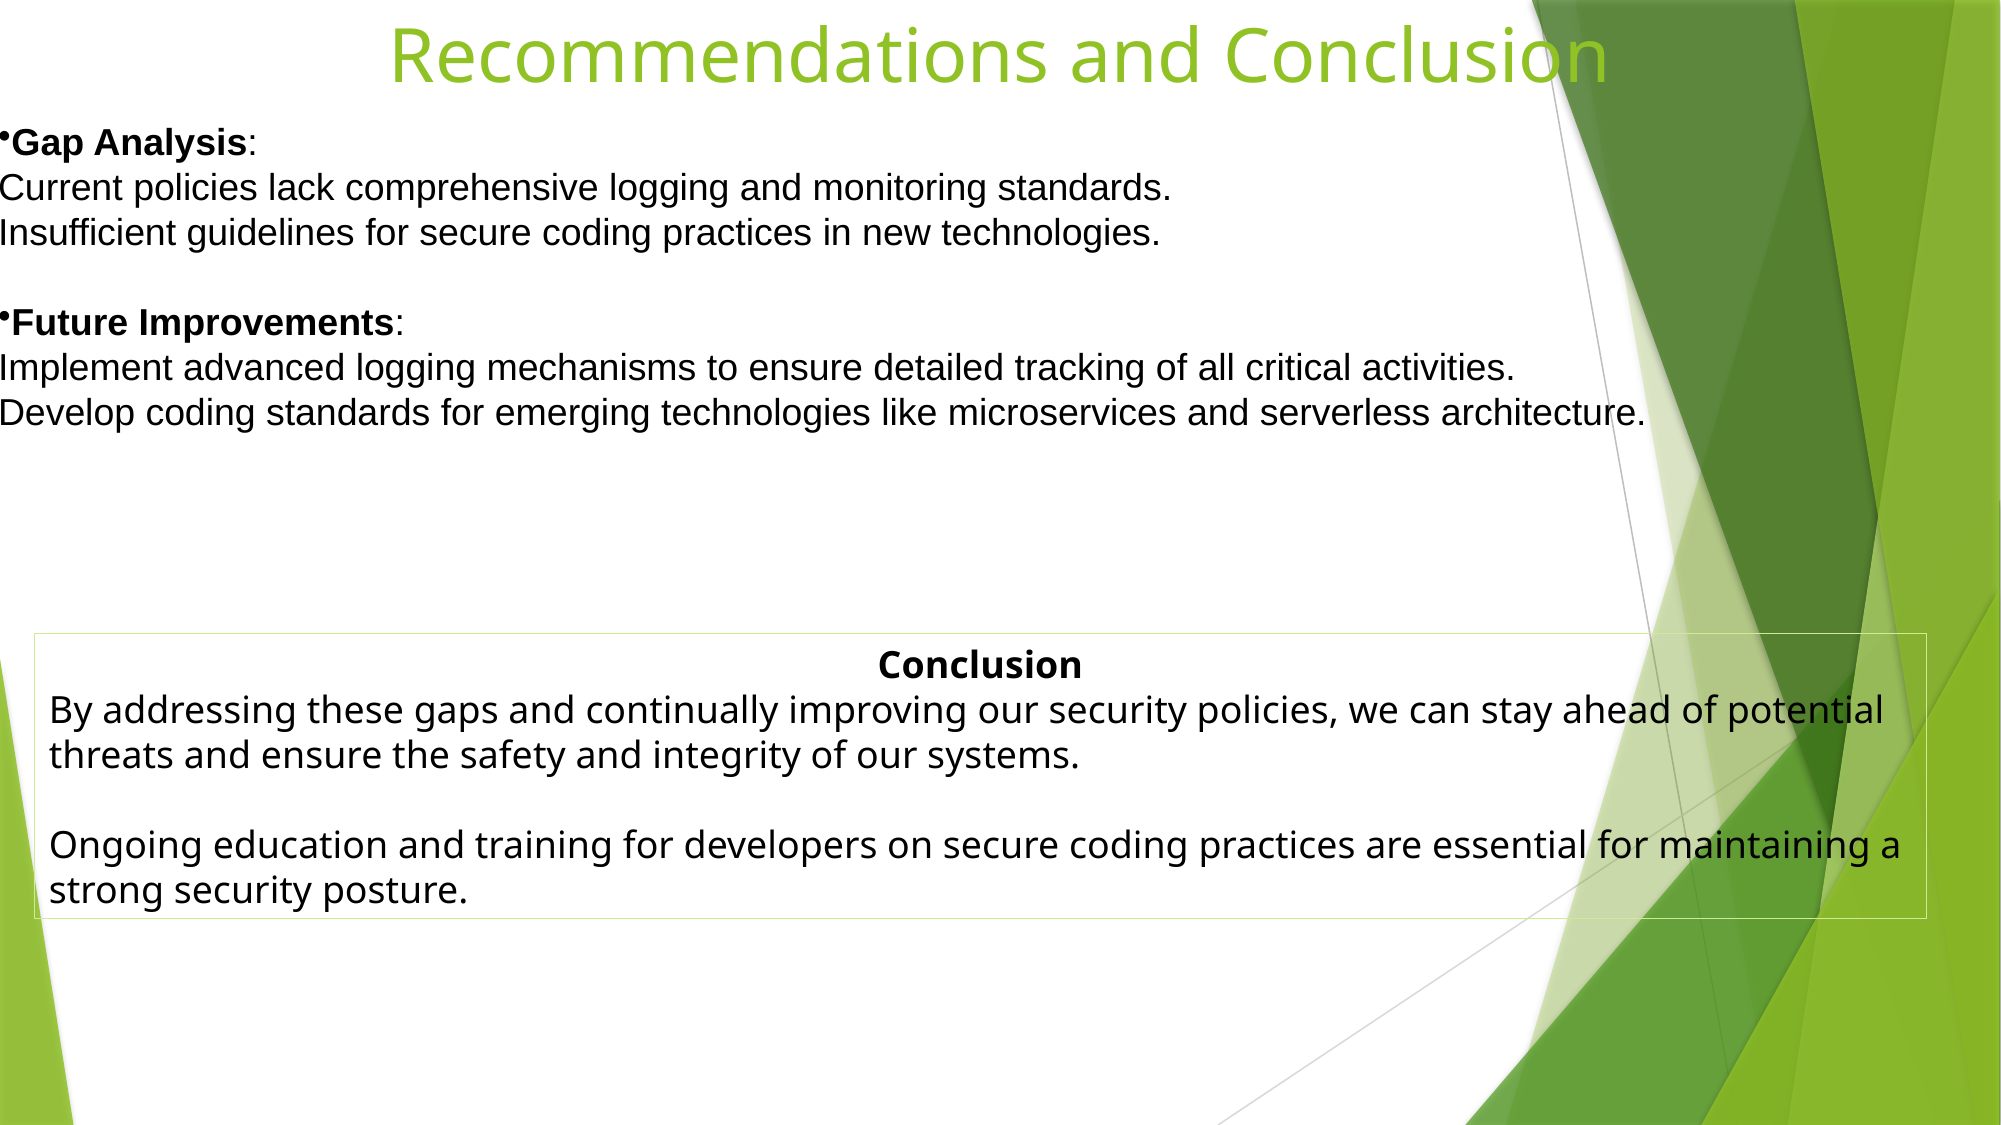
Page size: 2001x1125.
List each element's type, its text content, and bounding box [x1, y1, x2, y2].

list Gap Analysis: Current policies lack comprehensive logging and monitoring standards. Insufficient guidelines for secure coding practices in new technologies. Future Improvements: Implement advanced logging mechanisms to ensure detailed tracking of all critical activities. Develop coding standards for emerging technologies like microservices and serverless architecture. [0, 0, 1910, 625]
text_box Conclusion By addressing these gaps and continually improving our security policies, we can stay ahead of potential threats and ensure the safety and integrity of our systems. Ongoing education and training for developers on secure coding practices are essential for maintaining a strong security posture. [34, 633, 1927, 919]
